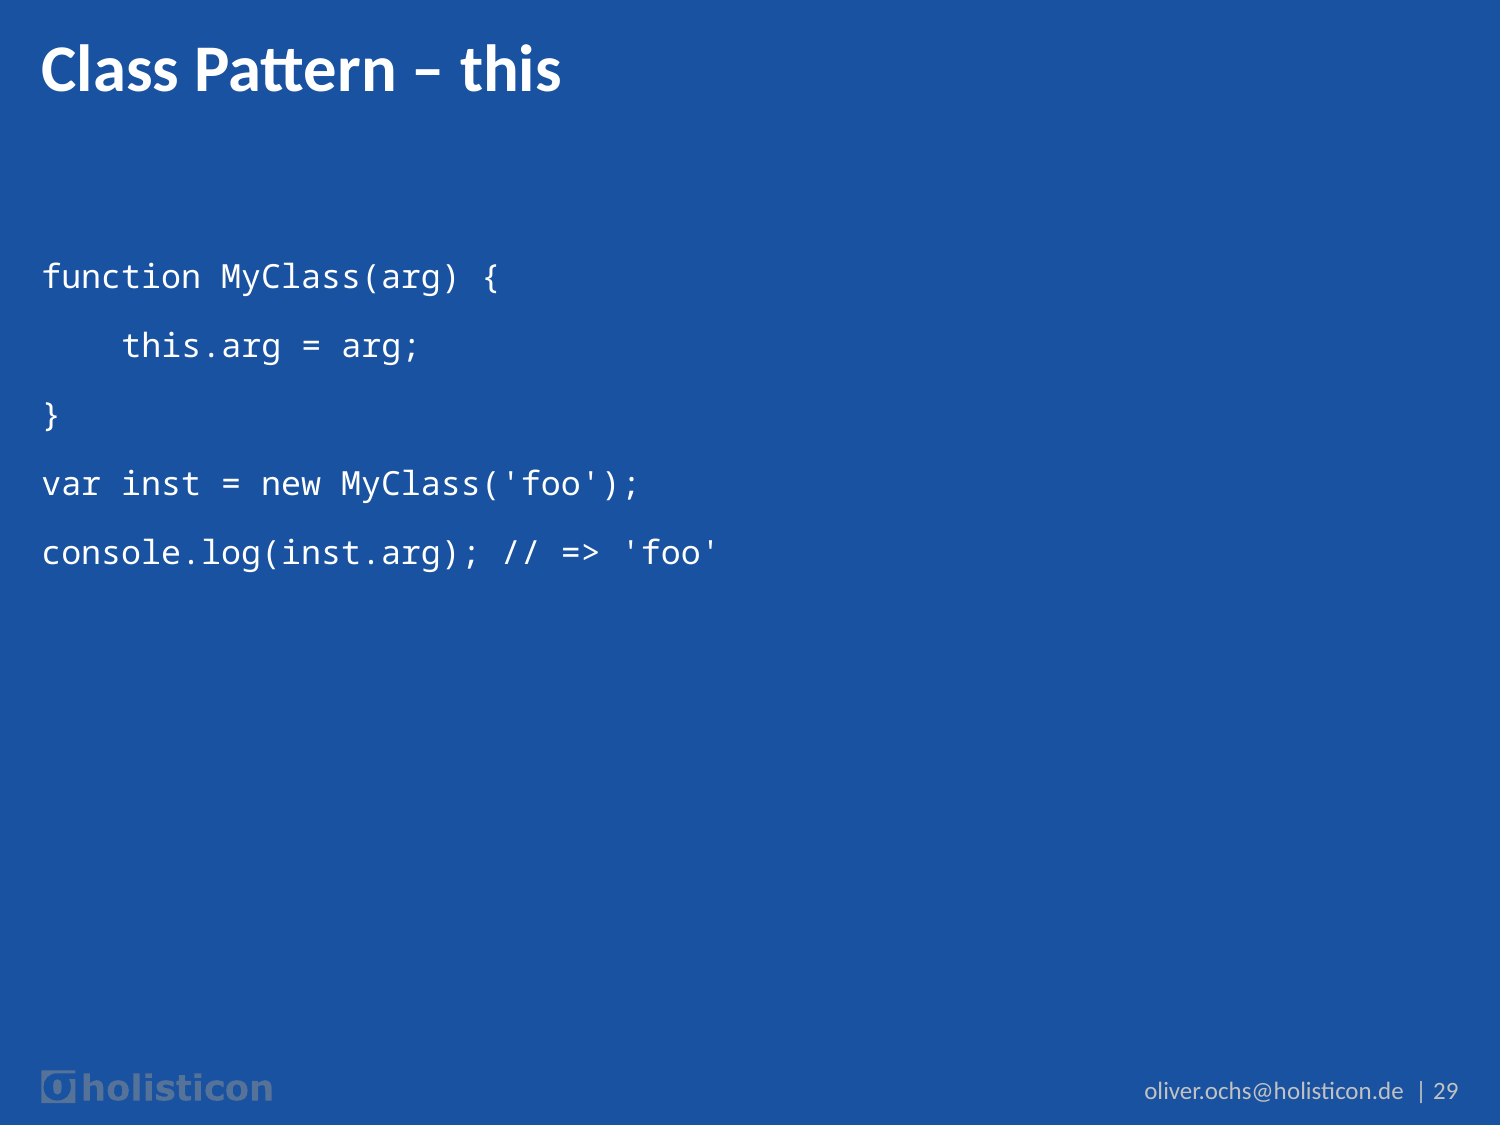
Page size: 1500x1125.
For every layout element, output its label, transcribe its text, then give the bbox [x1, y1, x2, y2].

list function MyClass(arg) { this.arg = arg; } var inst = new MyClass('foo'); console.log(inst.arg); // => 'foo' [41, 255, 1436, 973]
title Class Pattern – this [41, 24, 1436, 188]
